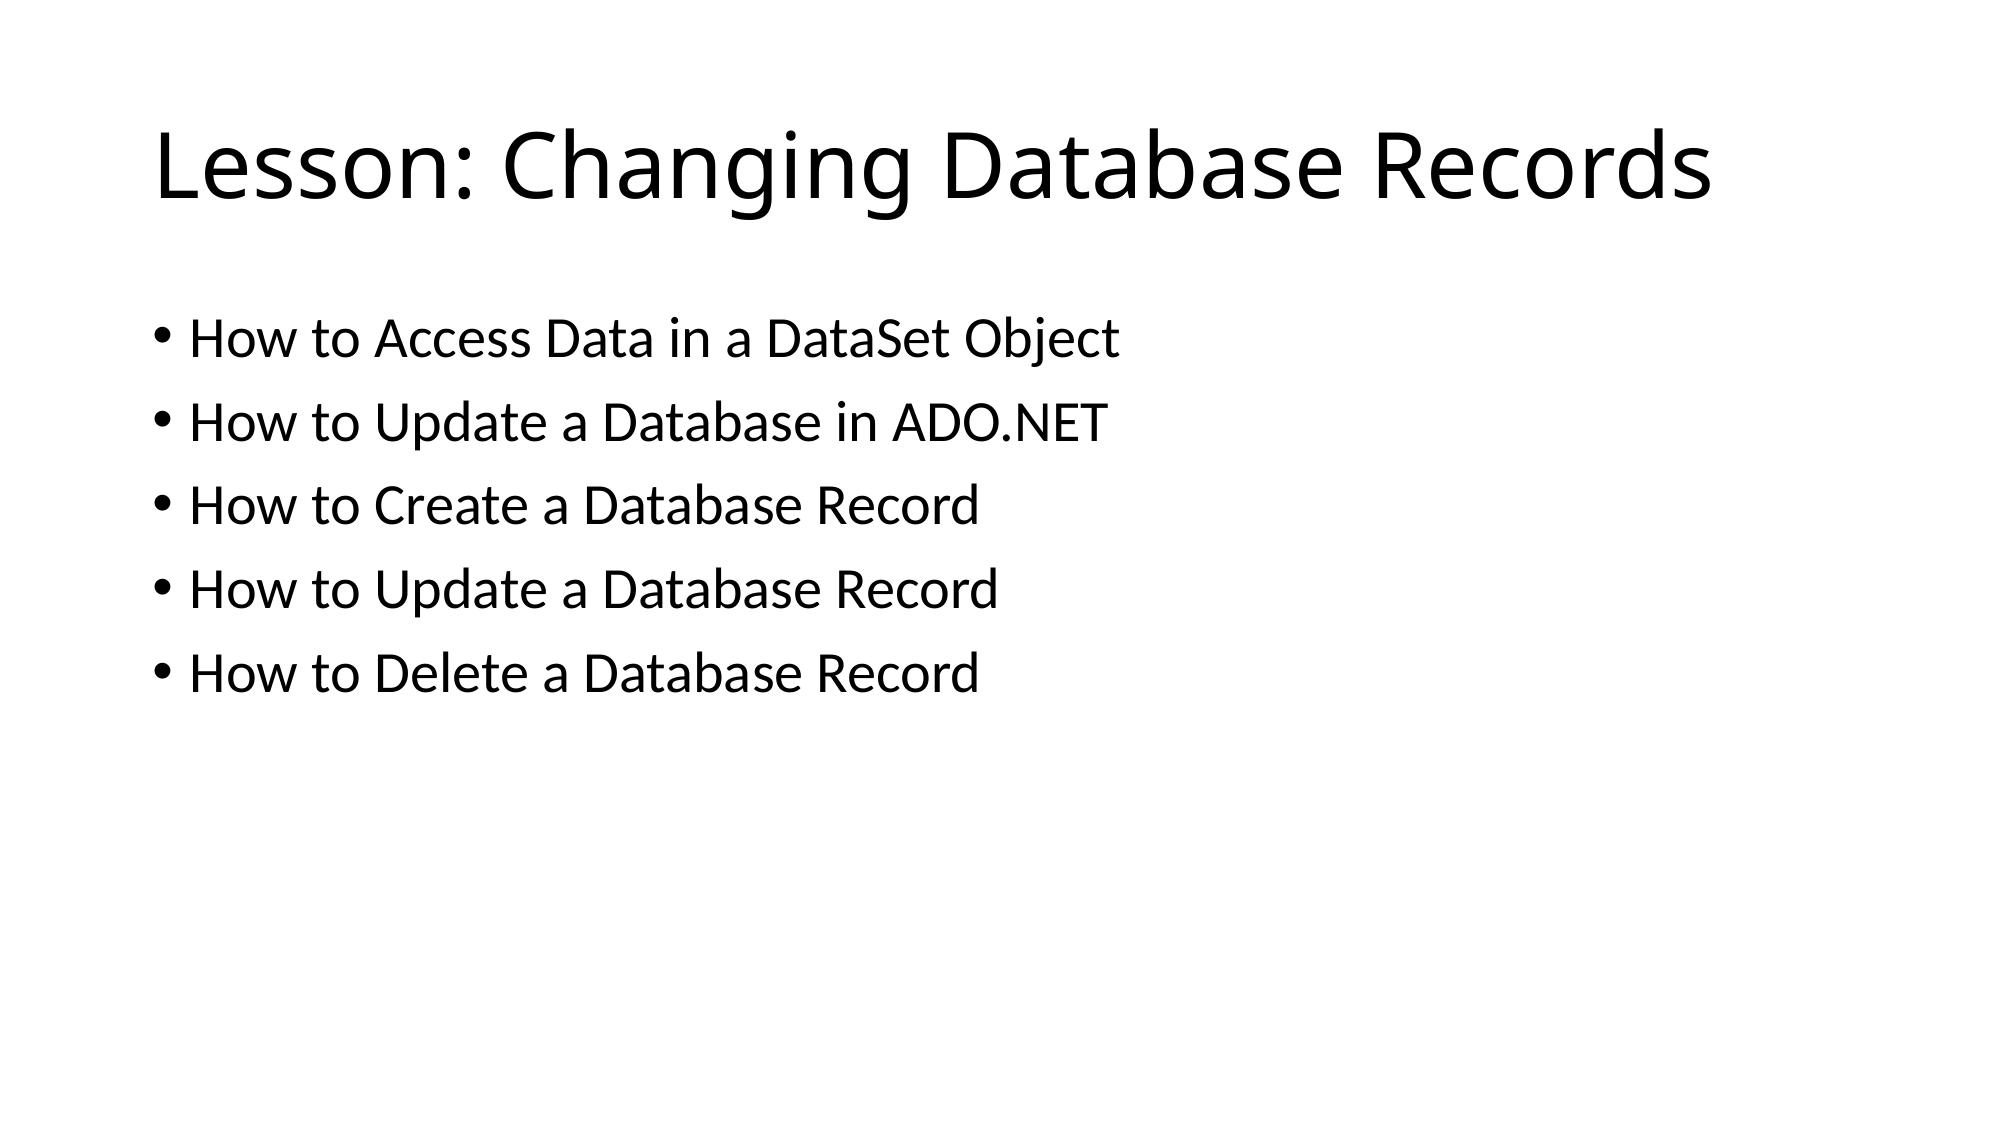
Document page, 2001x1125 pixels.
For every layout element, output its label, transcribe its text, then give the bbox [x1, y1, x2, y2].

list How to Access Data in a DataSet Object How to Update a Database in ADO.NET How to Create a Database Record How to Update a Database Record How to Delete a Database Record [137, 299, 1863, 1014]
title Lesson: Changing Database Records [137, 59, 1863, 278]
